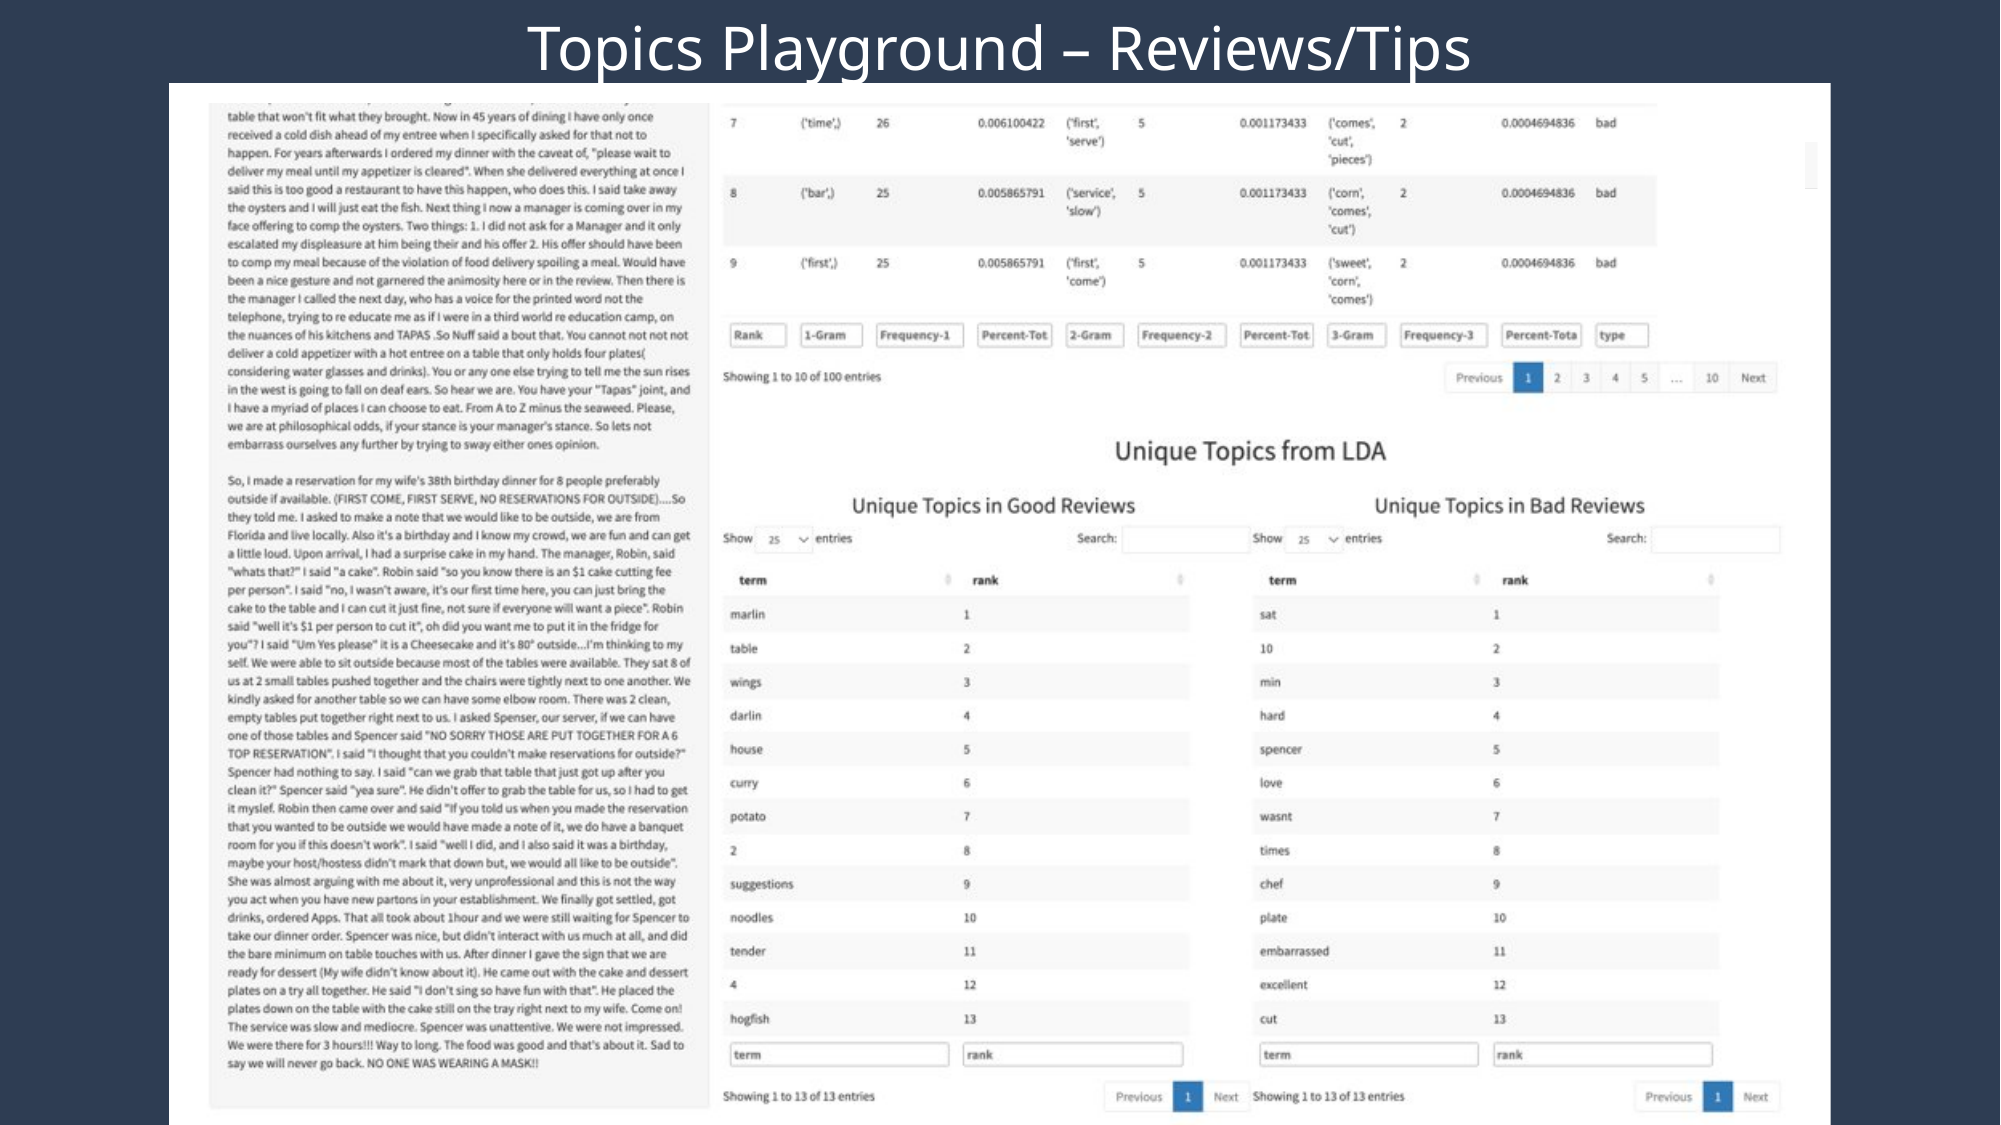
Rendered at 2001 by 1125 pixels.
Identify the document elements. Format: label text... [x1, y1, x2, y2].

picture [169, 83, 1831, 1125]
title Topics Playground – Reviews/Tips [120, 10, 1881, 84]
